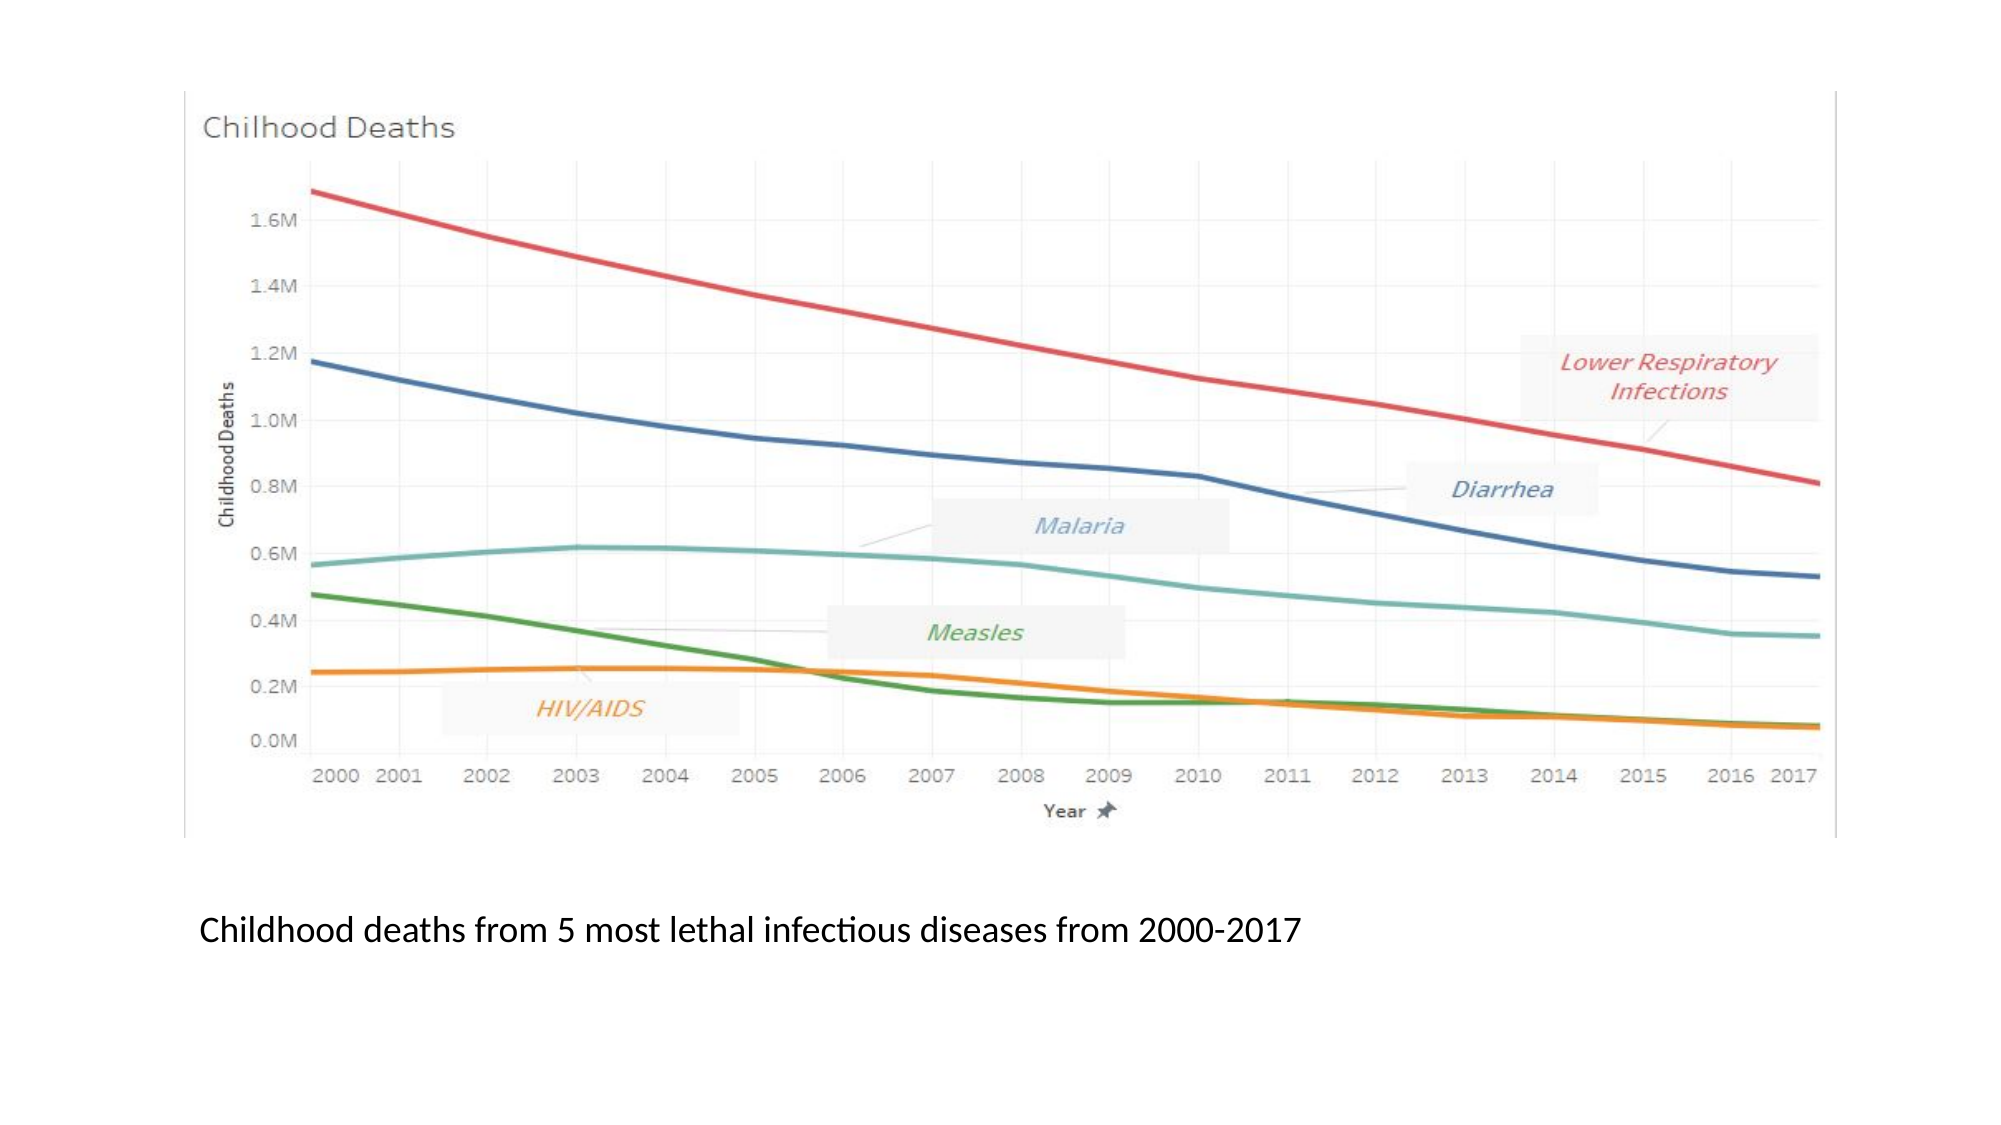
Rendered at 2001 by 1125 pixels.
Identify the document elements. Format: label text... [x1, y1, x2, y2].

text_box Childhood deaths from 5 most lethal infectious diseases from 2000-2017 [184, 897, 1837, 958]
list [184, 91, 1837, 838]
